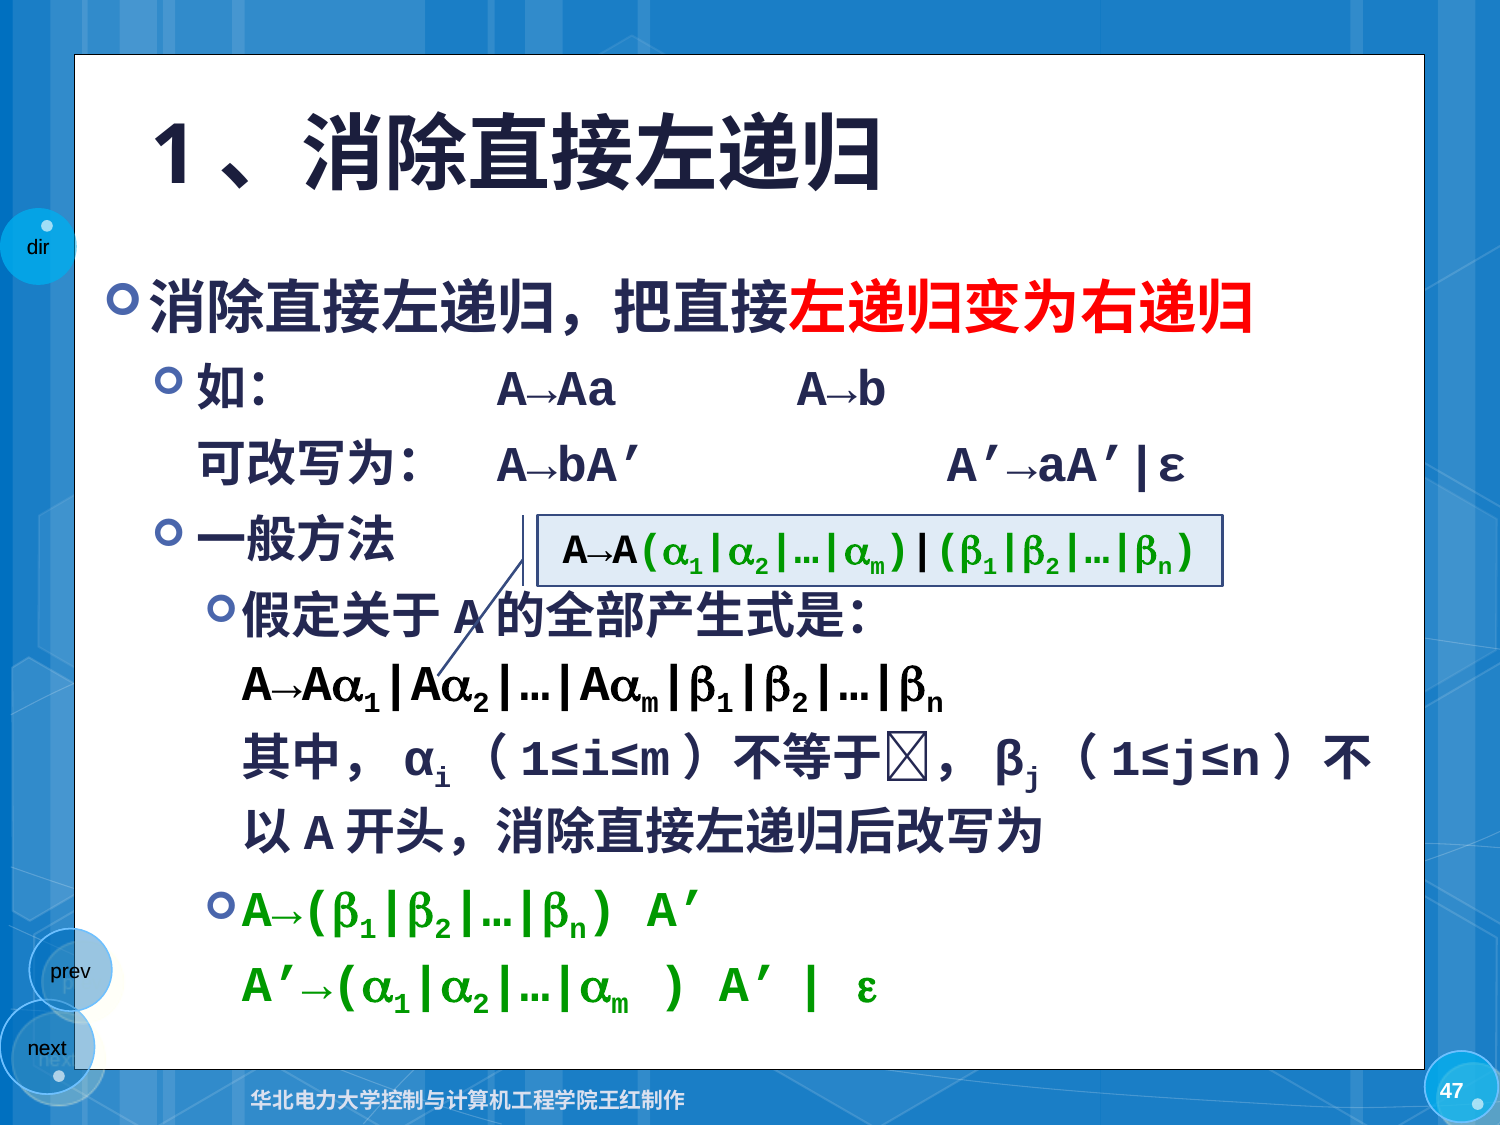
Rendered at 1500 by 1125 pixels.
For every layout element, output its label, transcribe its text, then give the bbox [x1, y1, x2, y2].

footer 华北电力大学控制与计算机工程学院王红制作 [143, 1069, 701, 1125]
slide_number 47 [1424, 1060, 1495, 1121]
text_box A→A(1|2|…|m)|(1|2|…|n) [536, 514, 1224, 587]
title 1、消除直接左递归 [135, 66, 1324, 209]
text_box A→A(1|2|…|m)|(1|2|…|n) [436, 515, 524, 677]
list 消除直接左递归，把直接左递归变为右递归 如： A→Aa A→b 可改写为： A→bA’ A’→aA’|ε 一般方法 假定关于A的全部产生式是： A→A1|A2|…|Am|1|2|…|n 其中，αi（1≤i≤m）不等于，βj（1≤j≤n）不以A开头，消除直接左递归后改写为 A→(1|2|…|n) A’ A’→(1|2|…|m ) A’ |  [76, 255, 1412, 1047]
